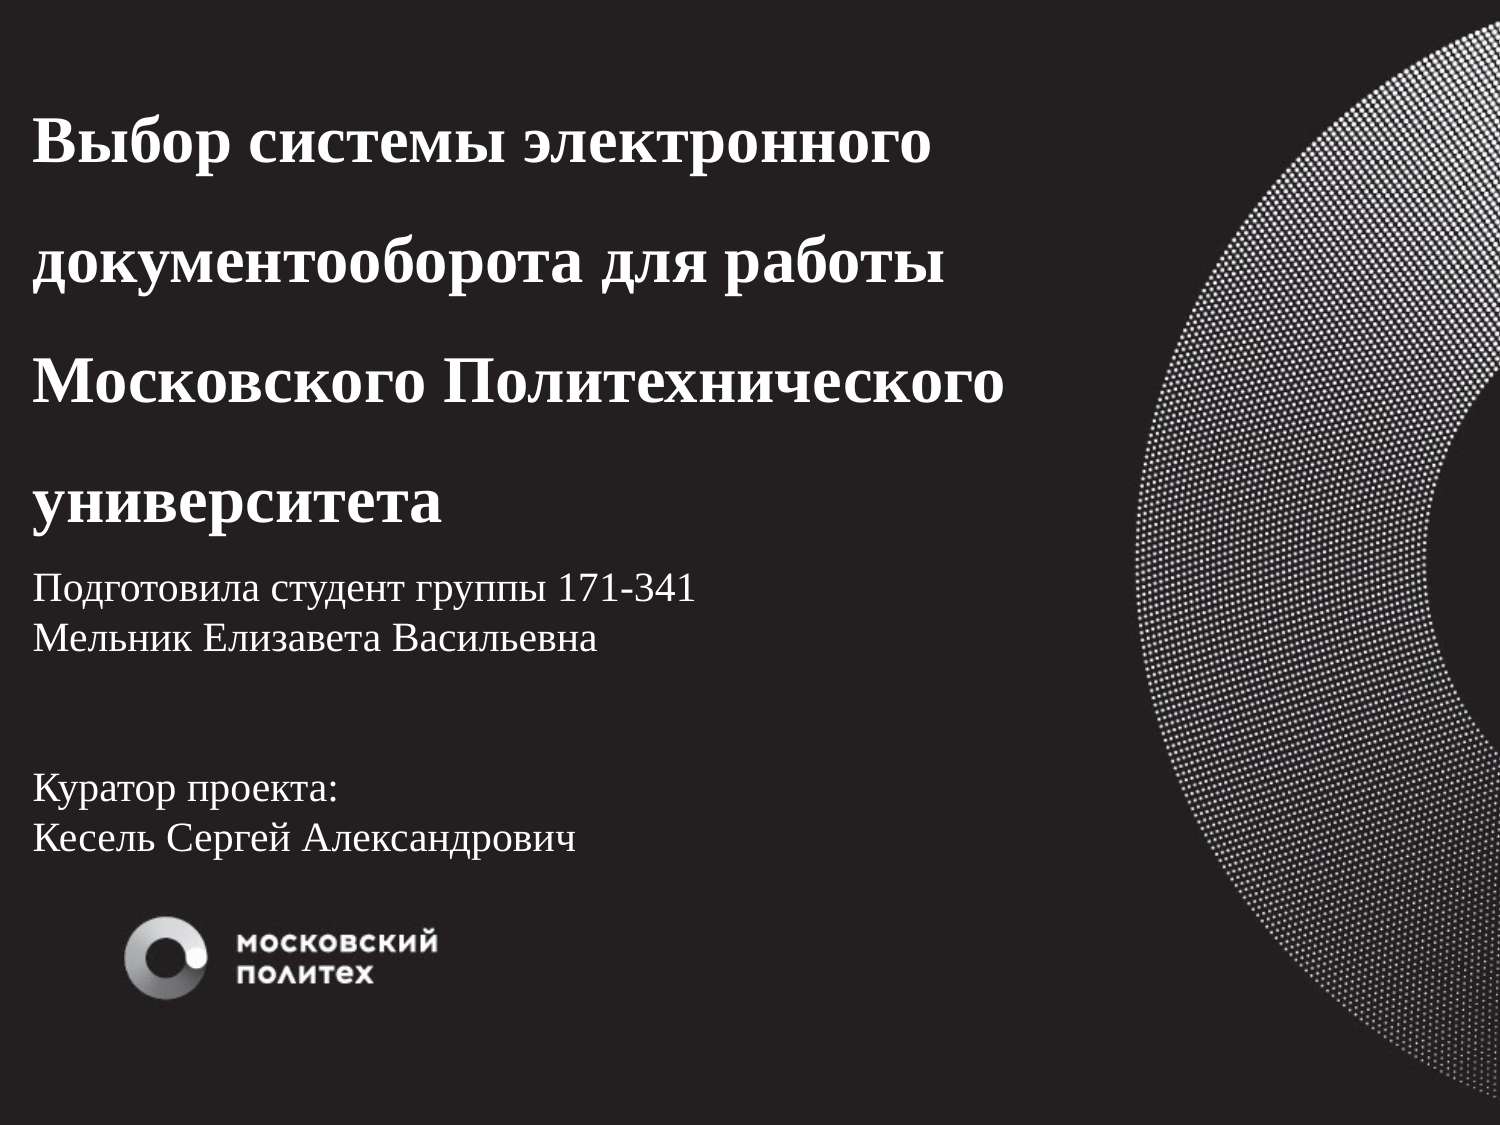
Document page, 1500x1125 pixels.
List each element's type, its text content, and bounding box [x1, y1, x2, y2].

text_box Выбор системы электронного документооборота для работы Московского Политехнического университета [22, 50, 1278, 376]
text_box Подготовила студент группы 171-341 Мельник Елизавета Васильевна Куратор проекта: Кесель Сергей Александрович [22, 554, 759, 1048]
picture [0, 0, 1500, 1125]
